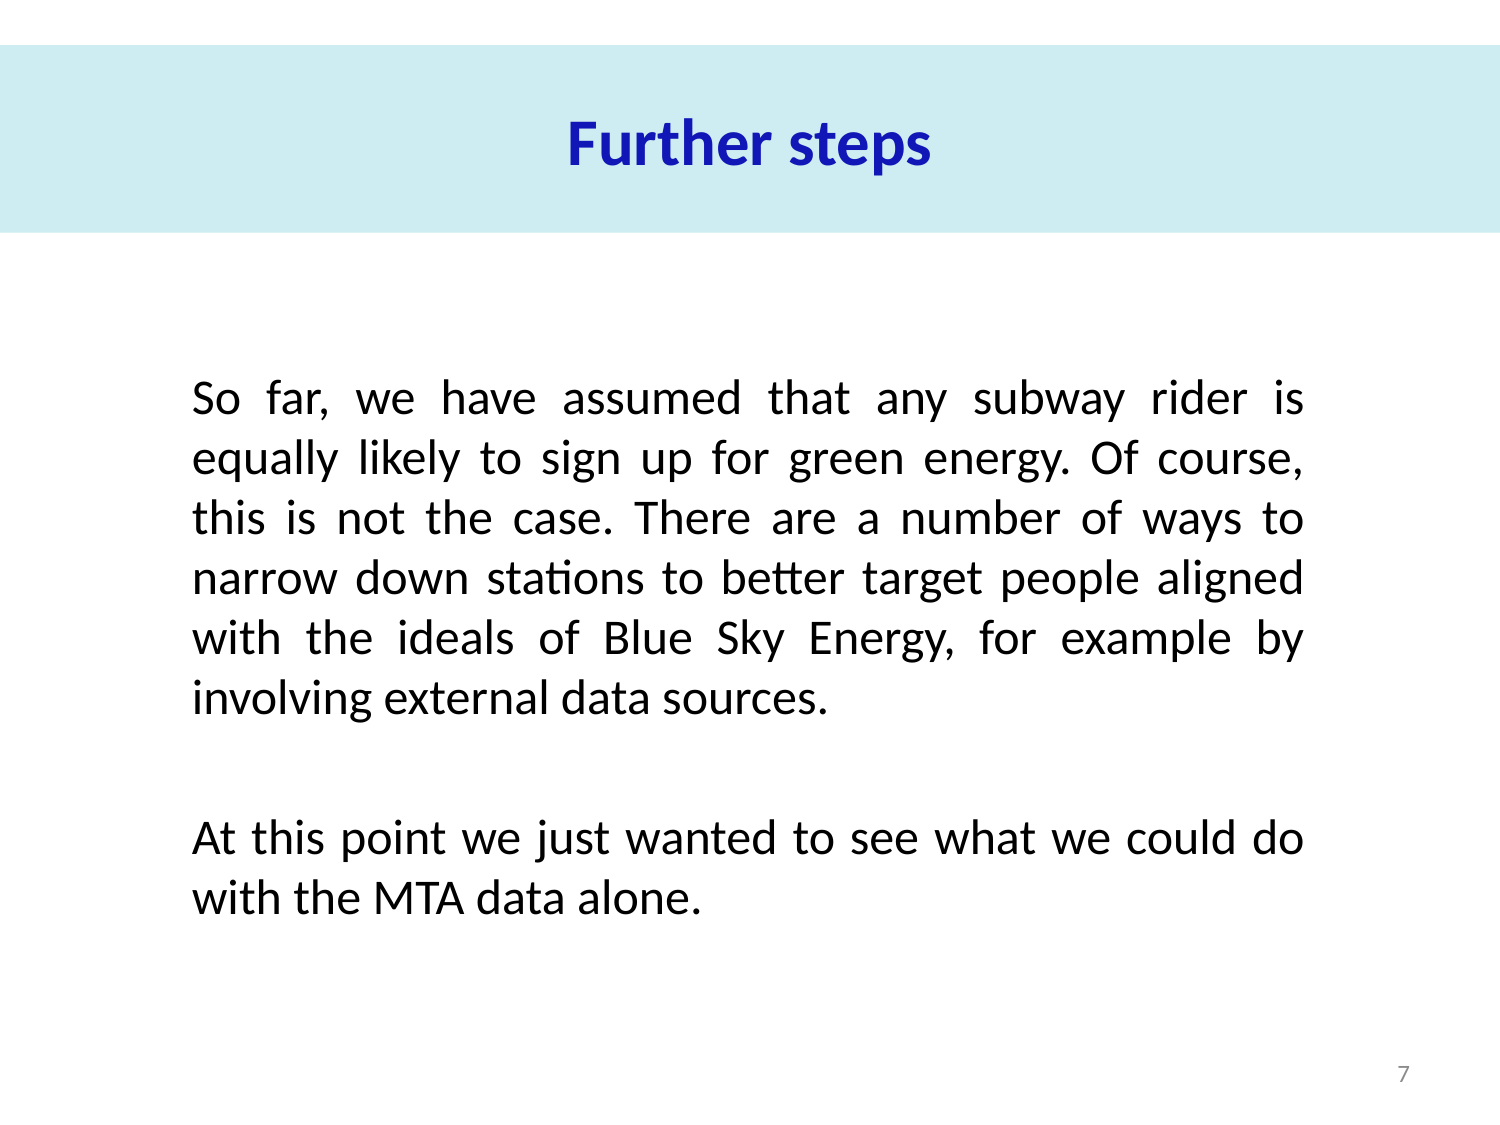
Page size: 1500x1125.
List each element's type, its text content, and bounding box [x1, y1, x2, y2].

list So far, we have assumed that any subway rider is equally likely to sign up for green energy. Of course, this is not the case. There are a number of ways to narrow down stations to better target people aligned with the ideals of Blue Sky Energy, for example by involving external data sources. At this point we just wanted to see what we could do with the MTA data alone. [176, 296, 1321, 1040]
title Further steps [0, 45, 1500, 233]
slide_number 7 [1074, 1042, 1425, 1103]
